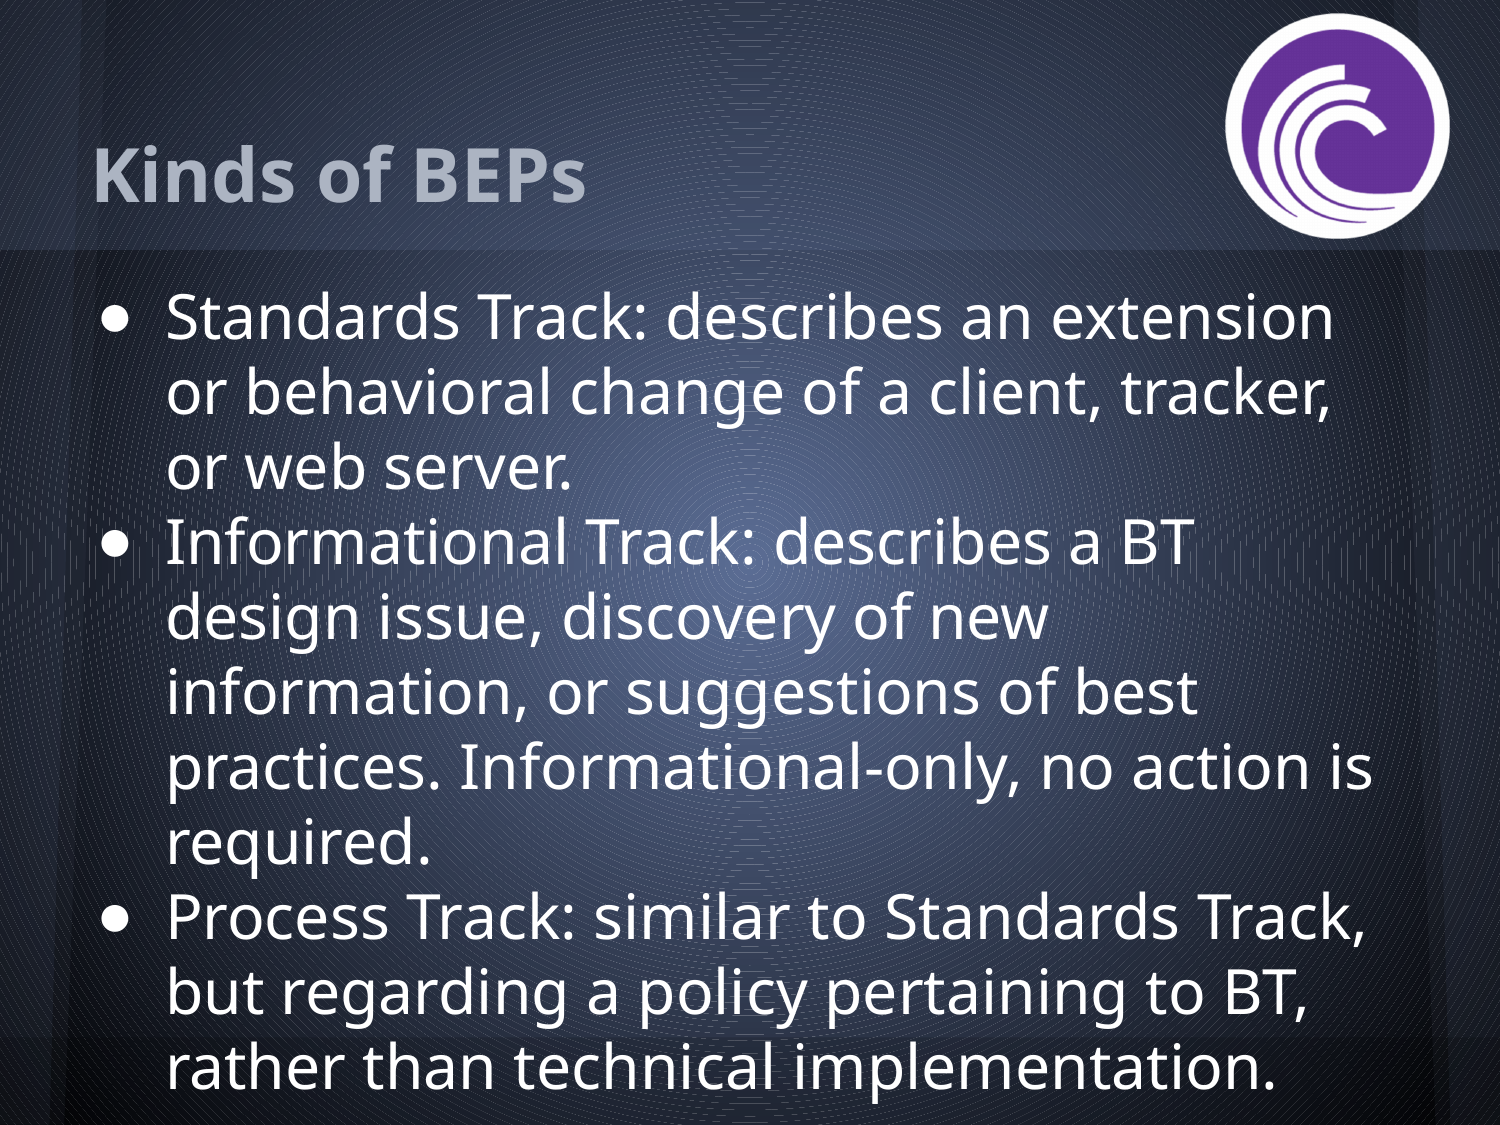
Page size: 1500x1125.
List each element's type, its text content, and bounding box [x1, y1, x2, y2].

list Standards Track: describes an extension or behavioral change of a client, tracker, or web server. Informational Track: describes a BT design issue, discovery of new information, or suggestions of best practices. Informational-only, no action is required. Process Track: similar to Standards Track, but regarding a policy pertaining to BT, rather than technical implementation. [75, 262, 1425, 1078]
picture [1224, 13, 1450, 239]
title Kinds of BEPs [75, 45, 1219, 233]
